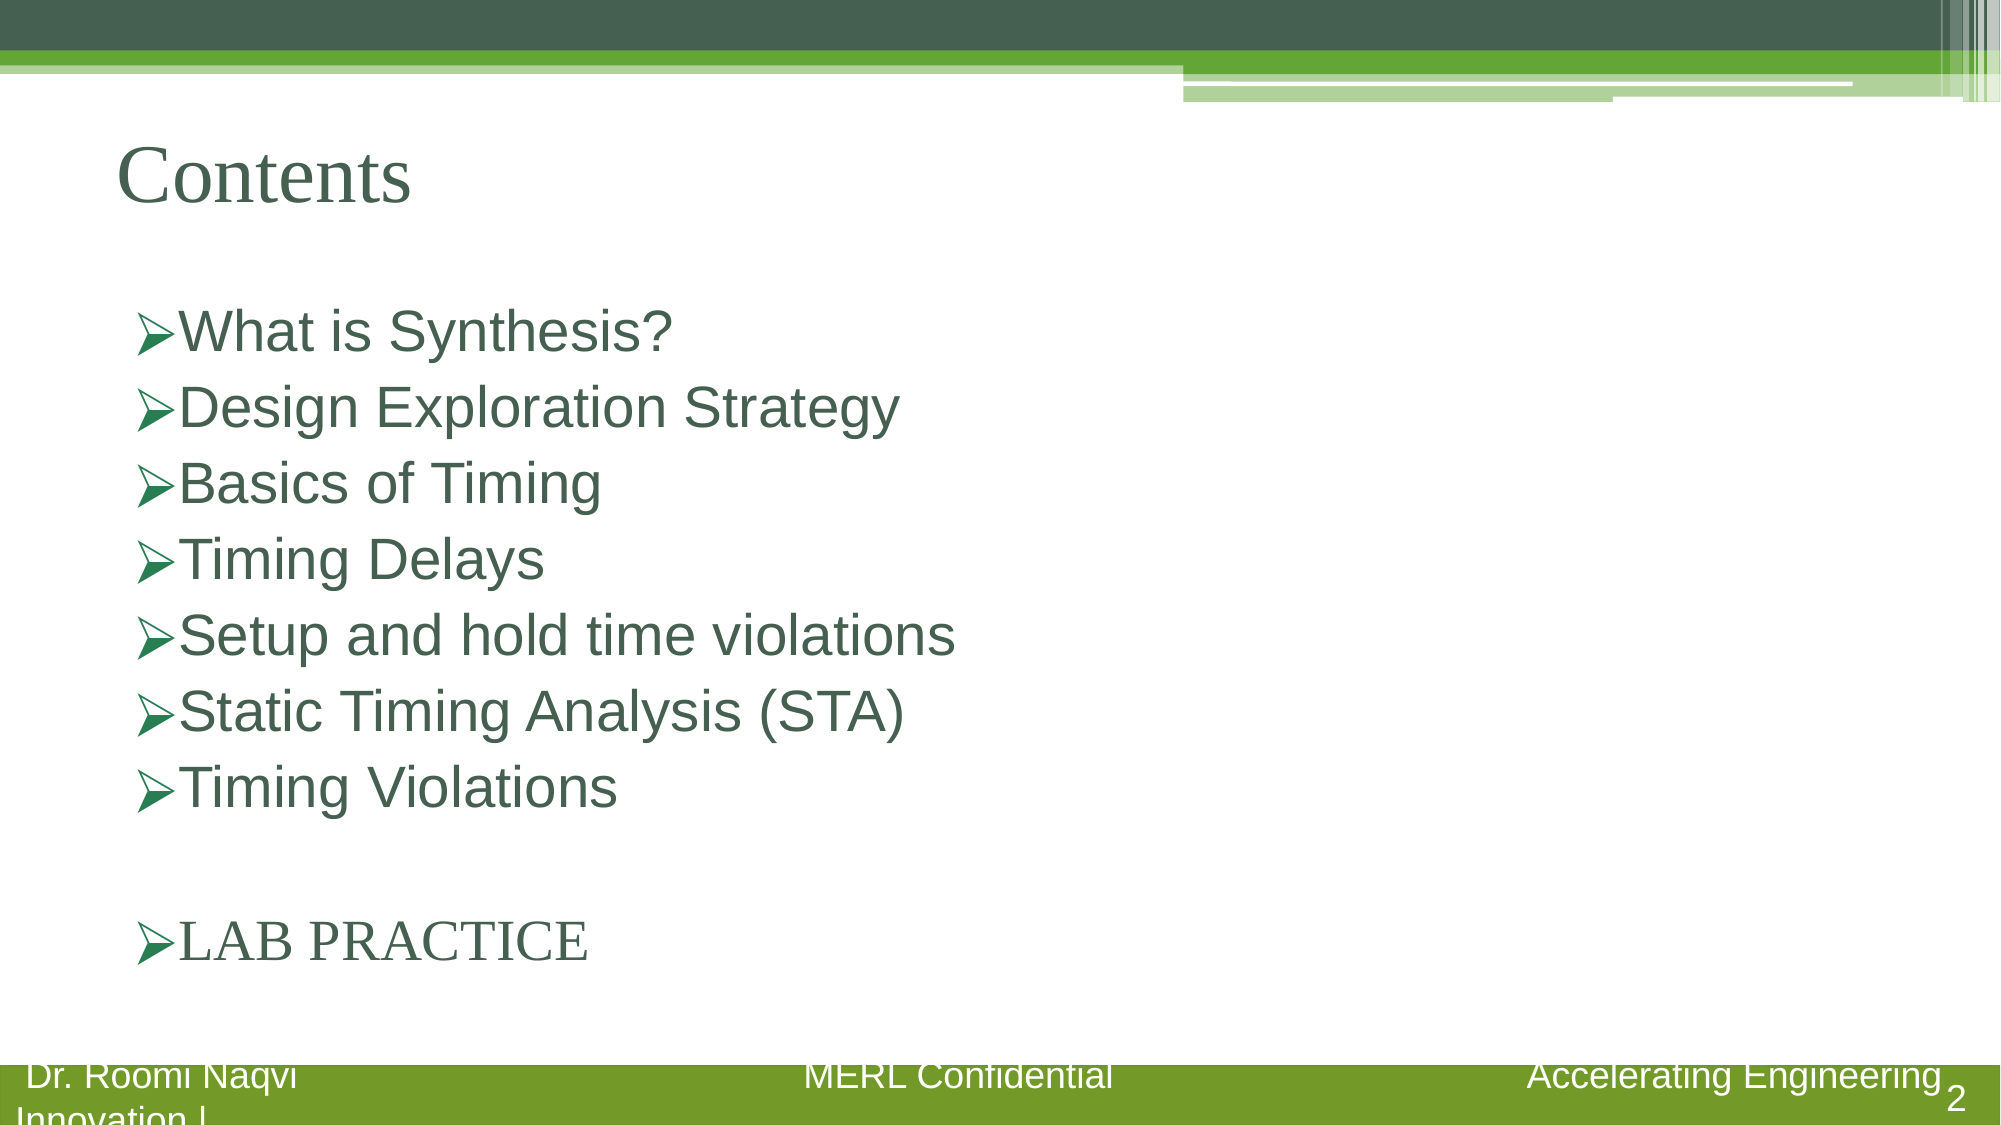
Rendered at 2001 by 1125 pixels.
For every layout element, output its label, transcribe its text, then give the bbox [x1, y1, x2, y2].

title Contents [101, 81, 1902, 257]
list What is Synthesis? Design Exploration Strategy Basics of Timing Timing Delays Setup and hold time violations Static Timing Analysis (STA) Timing Violations LAB PRACTICE [101, 285, 1902, 995]
